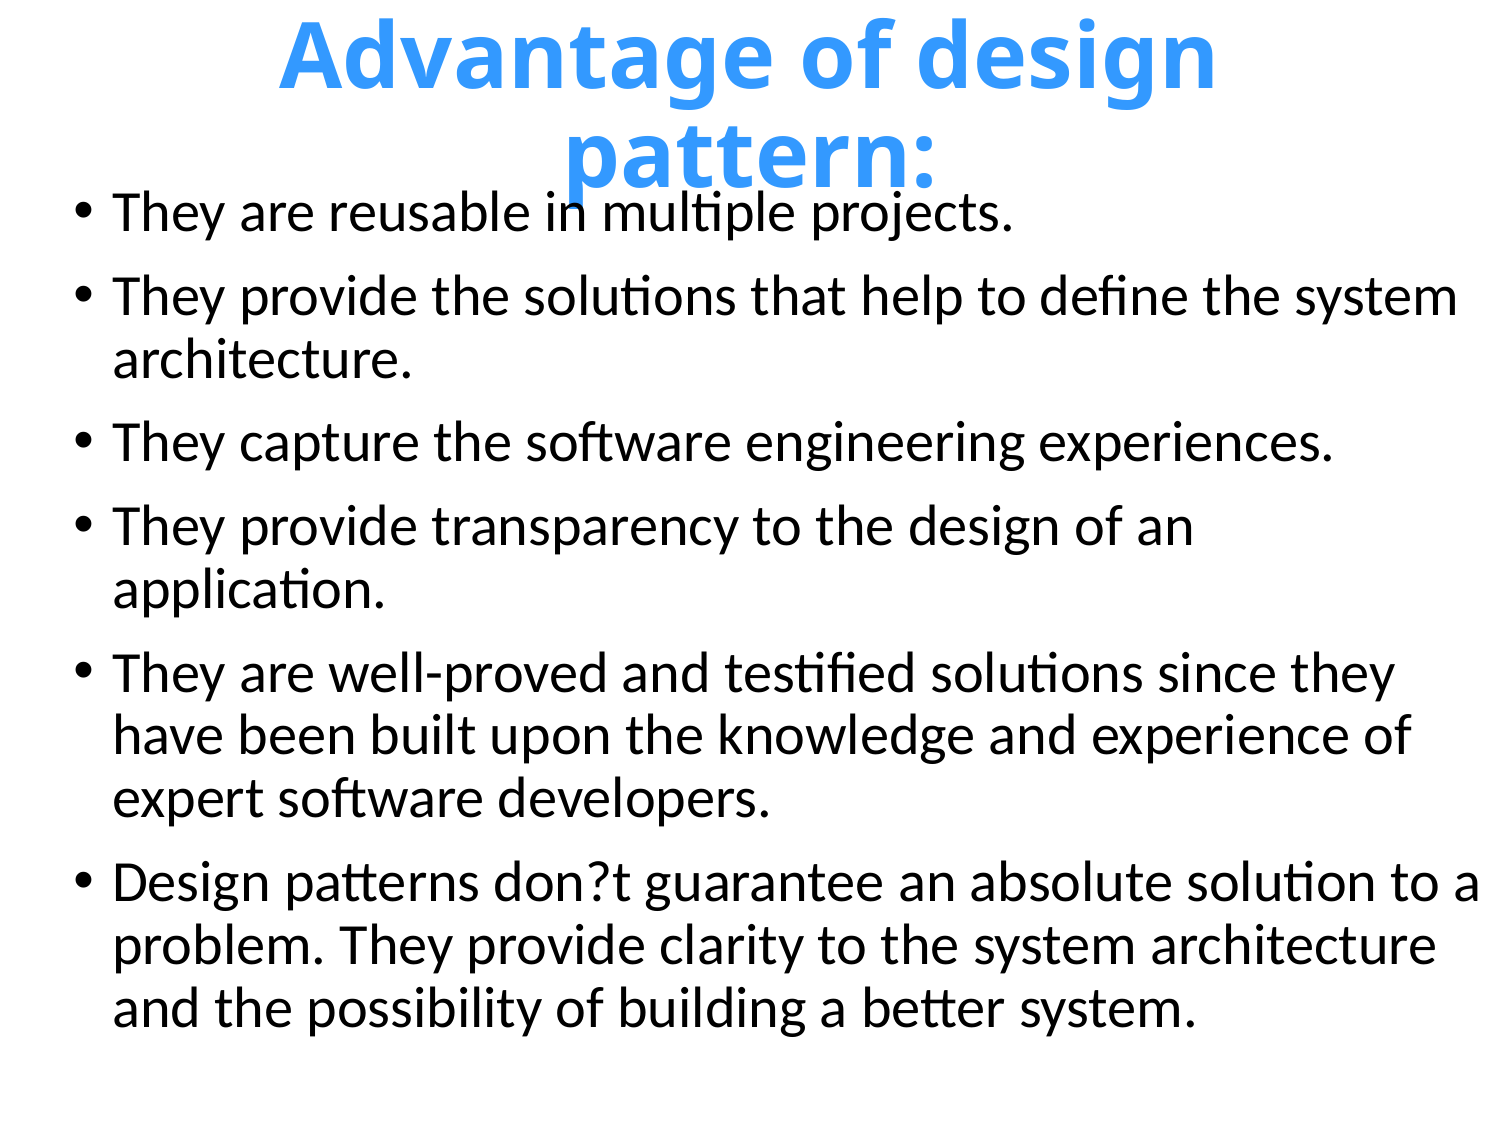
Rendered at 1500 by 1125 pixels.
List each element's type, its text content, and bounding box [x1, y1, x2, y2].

list They are reusable in multiple projects. They provide the solutions that help to define the system architecture. They capture the software engineering experiences. They provide transparency to the design of an application. They are well-proved and testified solutions since they have been built upon the knowledge and experience of expert software developers. Design patterns don?t guarantee an absolute solution to a problem. They provide clarity to the system architecture and the possibility of building a better system. [58, 173, 1498, 1098]
title Advantage of design pattern: [103, 0, 1397, 173]
